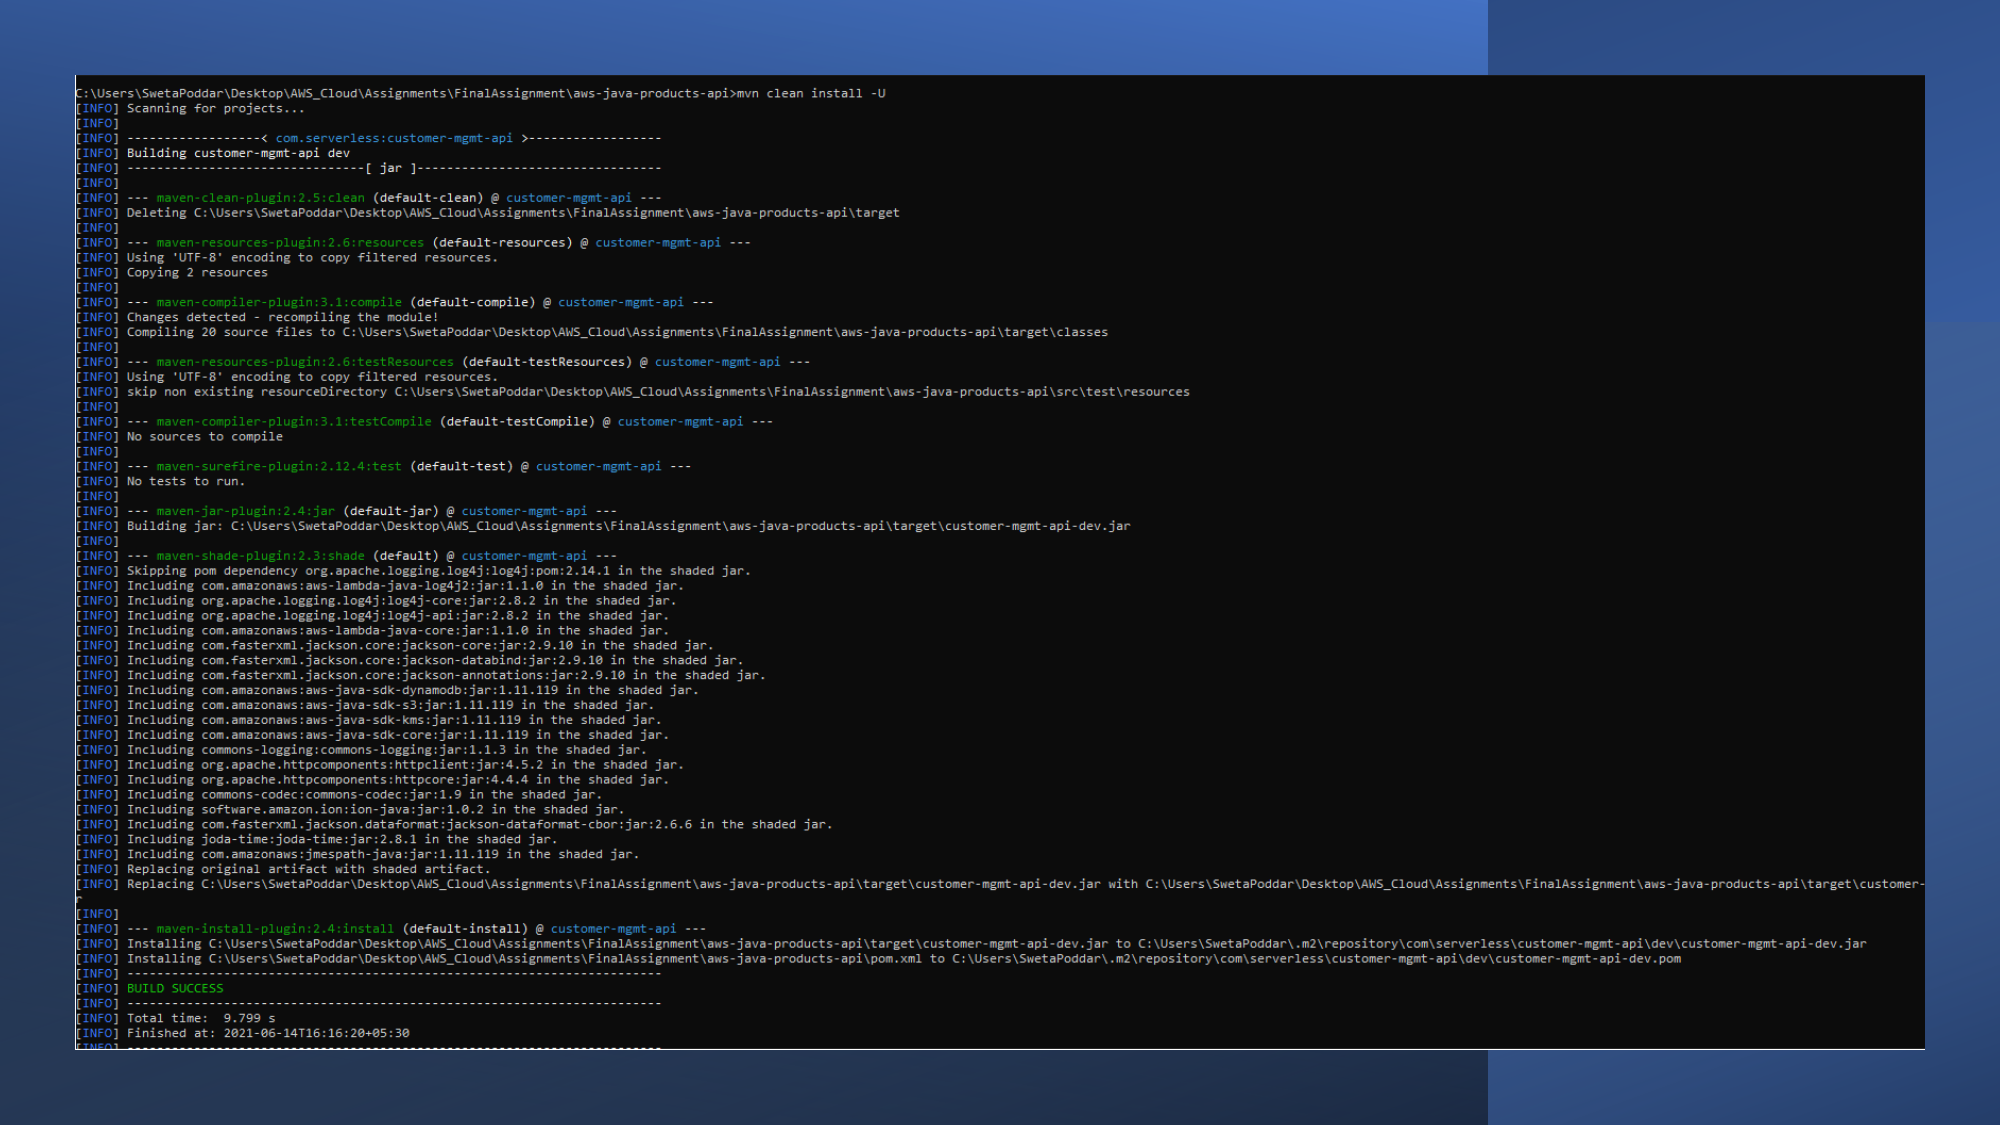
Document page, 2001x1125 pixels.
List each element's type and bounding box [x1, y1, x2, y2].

text_box [1489, 0, 2000, 321]
list [74, 74, 1925, 1050]
text_box [0, 321, 2000, 1125]
text_box [0, 0, 1489, 321]
